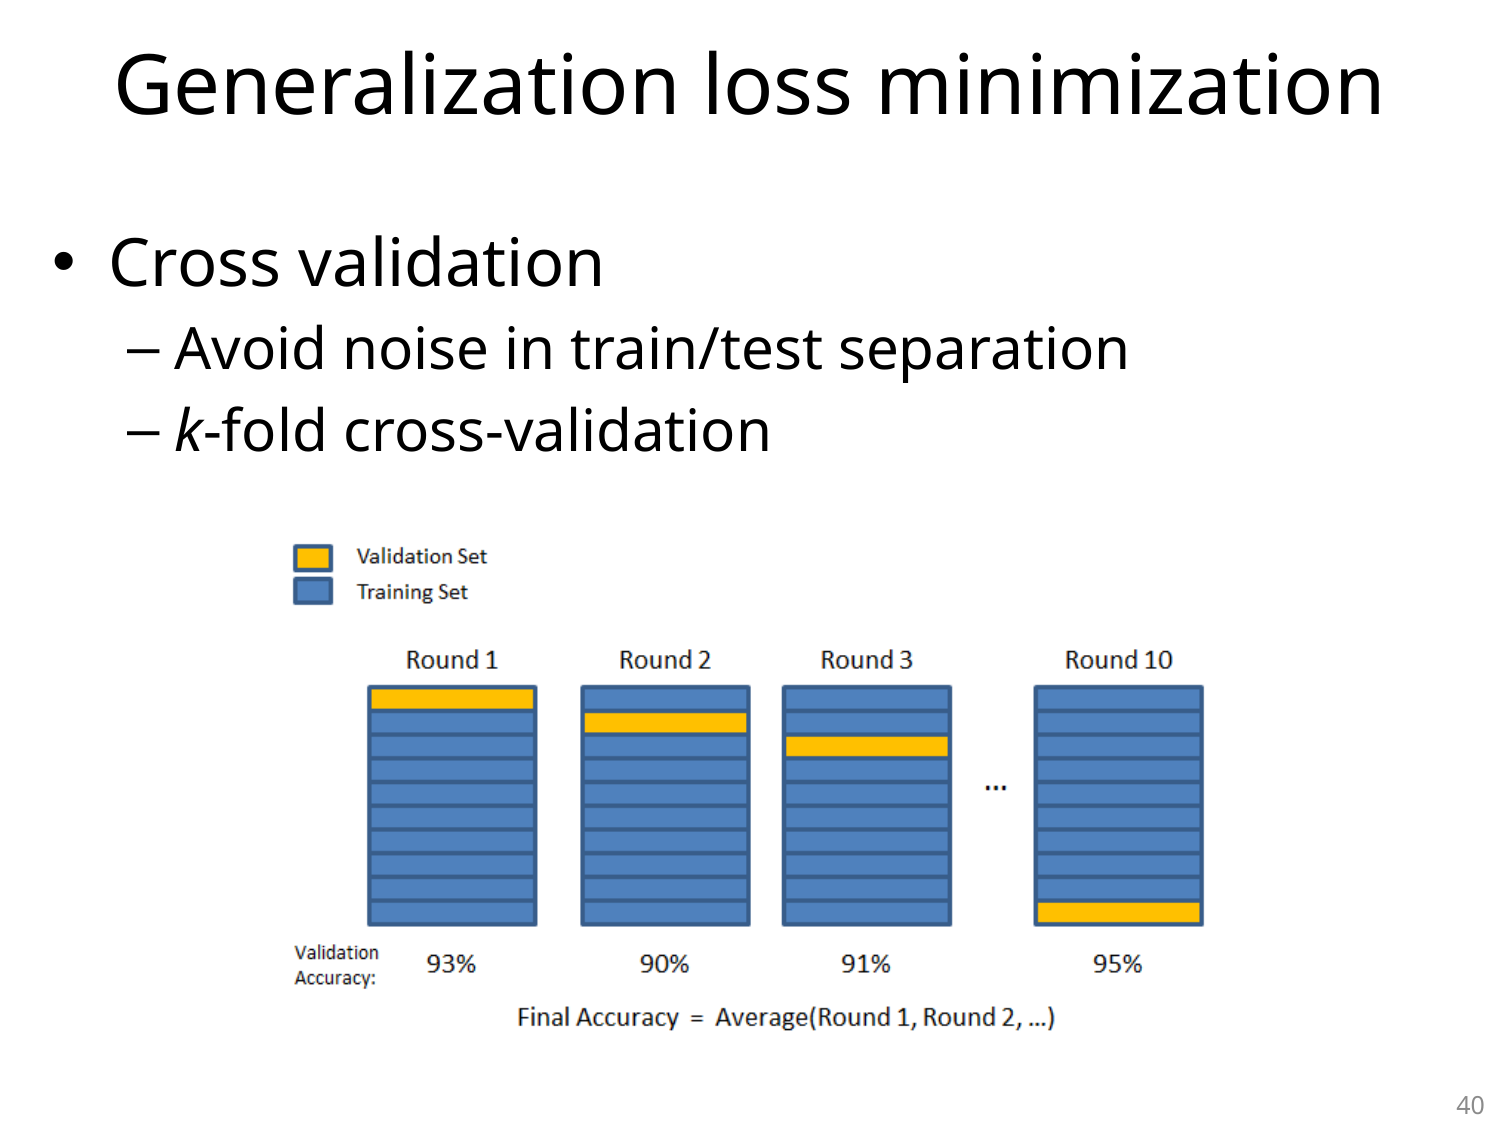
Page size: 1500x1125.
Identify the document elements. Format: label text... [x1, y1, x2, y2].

title Generalization loss minimization [0, 0, 1500, 163]
slide_number 40 [1149, 1087, 1500, 1125]
picture [280, 534, 1290, 1076]
list Cross validation Avoid noise in train/test separation k-fold cross-validation [37, 212, 1463, 1075]
